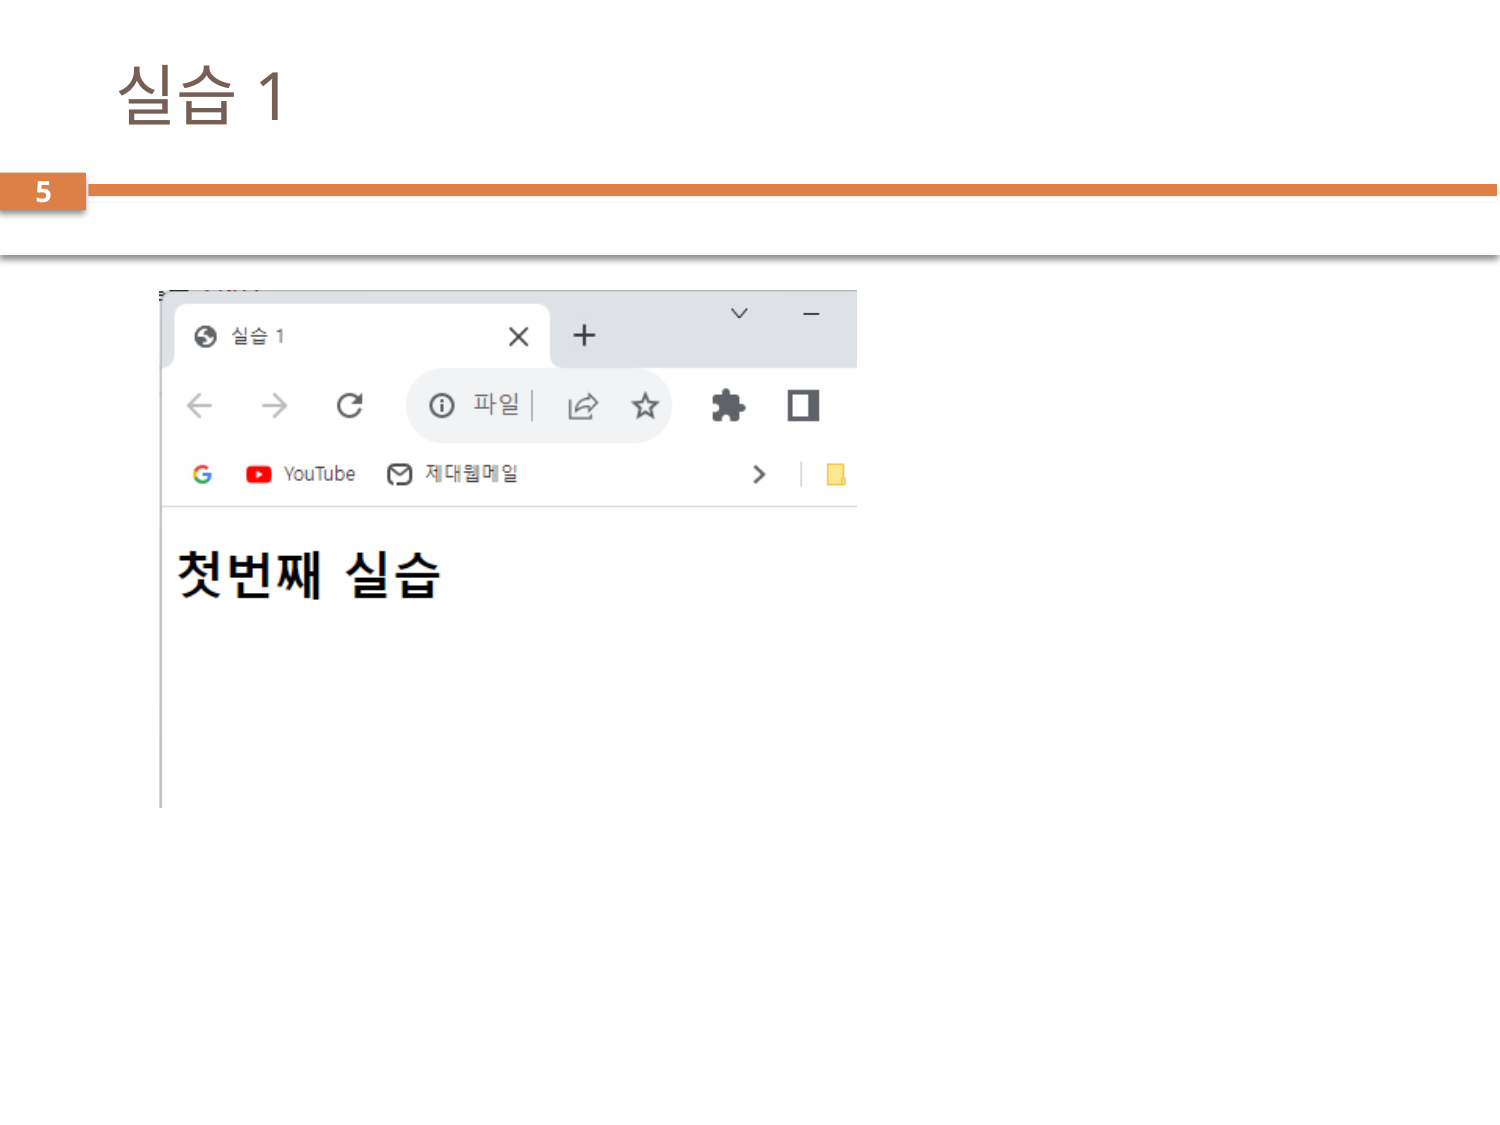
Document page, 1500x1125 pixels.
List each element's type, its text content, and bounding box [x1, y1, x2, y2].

title 실습1 [100, 37, 1438, 149]
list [159, 290, 857, 809]
slide_number 5 [0, 179, 88, 209]
